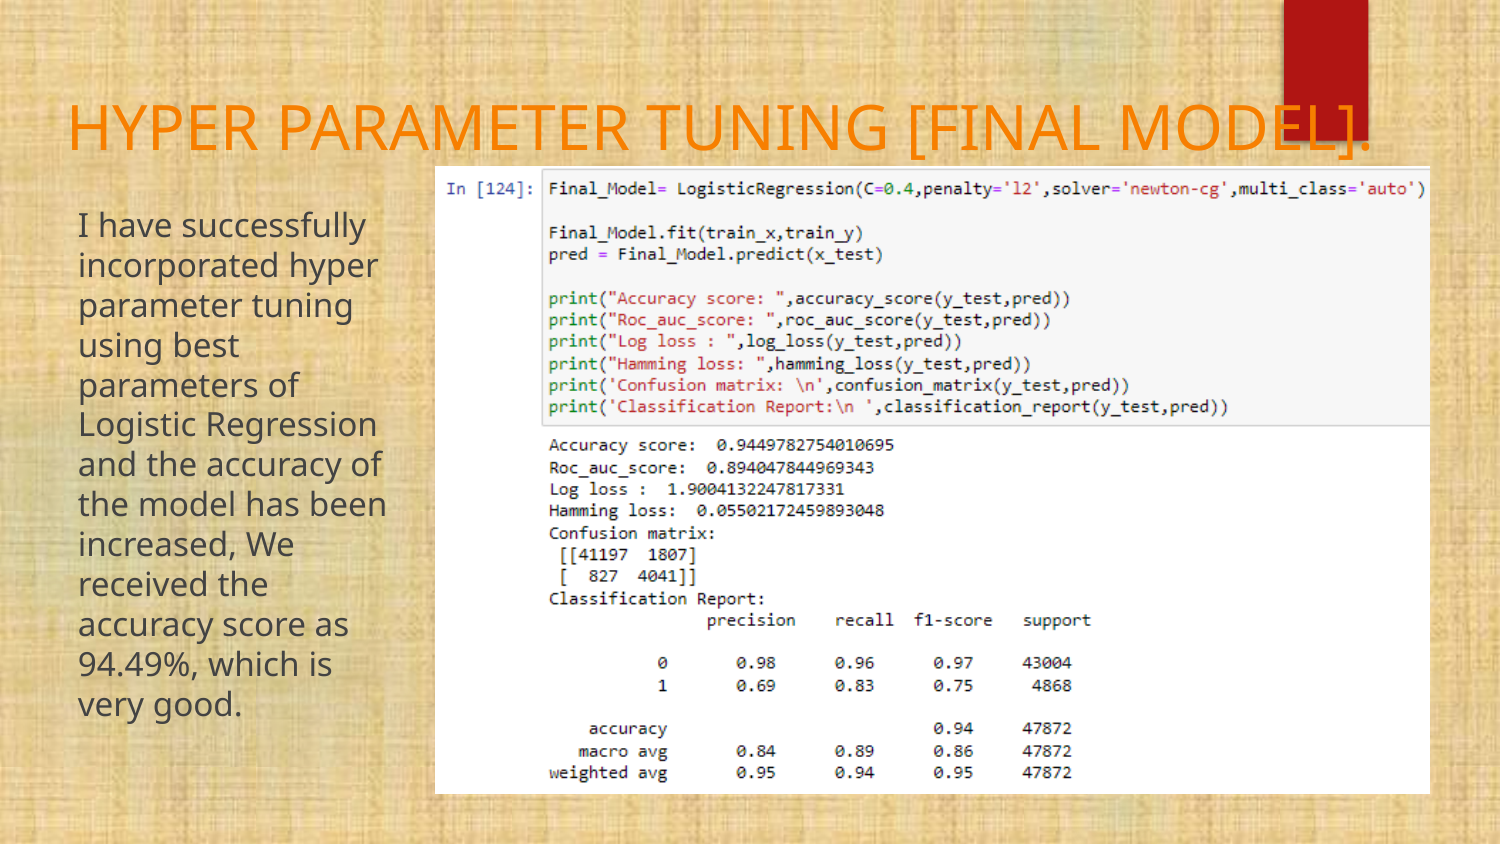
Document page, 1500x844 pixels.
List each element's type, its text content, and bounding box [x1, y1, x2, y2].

text_box I have successfully incorporated hyper parameter tuning using best parameters of Logistic Regression and the accuracy of the model has been increased, We received the accuracy score as 94.49%, which is very good. [63, 189, 419, 738]
title HYPER PARAMETER TUNING [FINAL MODEL]. [51, 72, 1449, 167]
picture [0, 0, 1500, 844]
